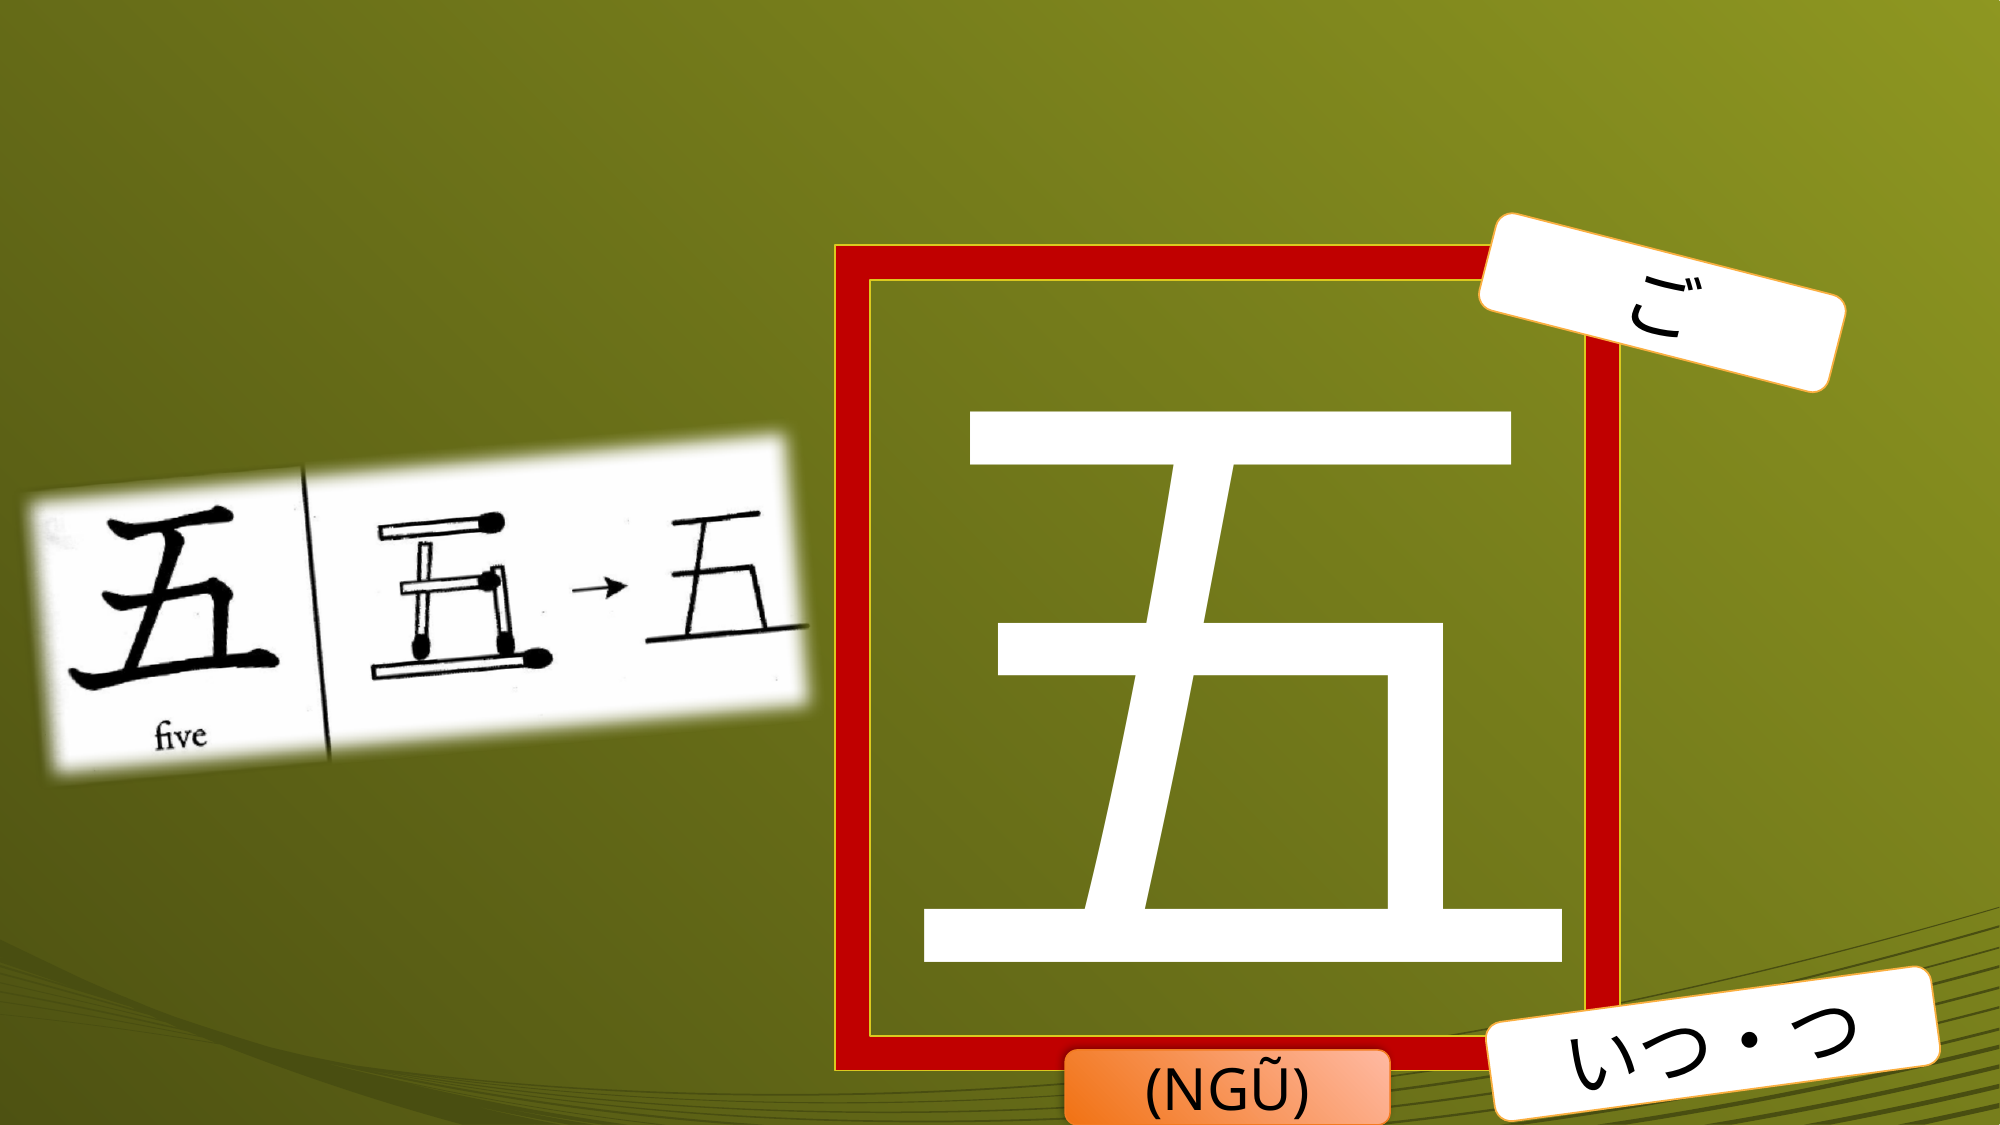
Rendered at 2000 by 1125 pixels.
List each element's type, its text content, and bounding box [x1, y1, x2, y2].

text_box (NGŨ) [1064, 1049, 1391, 1125]
text_box 五 [1584, 336, 1621, 1009]
text_box 五 [834, 244, 1490, 1071]
text_box いつ・つ [1485, 965, 1941, 1122]
picture [20, 443, 816, 765]
text_box ご [1478, 212, 1847, 394]
